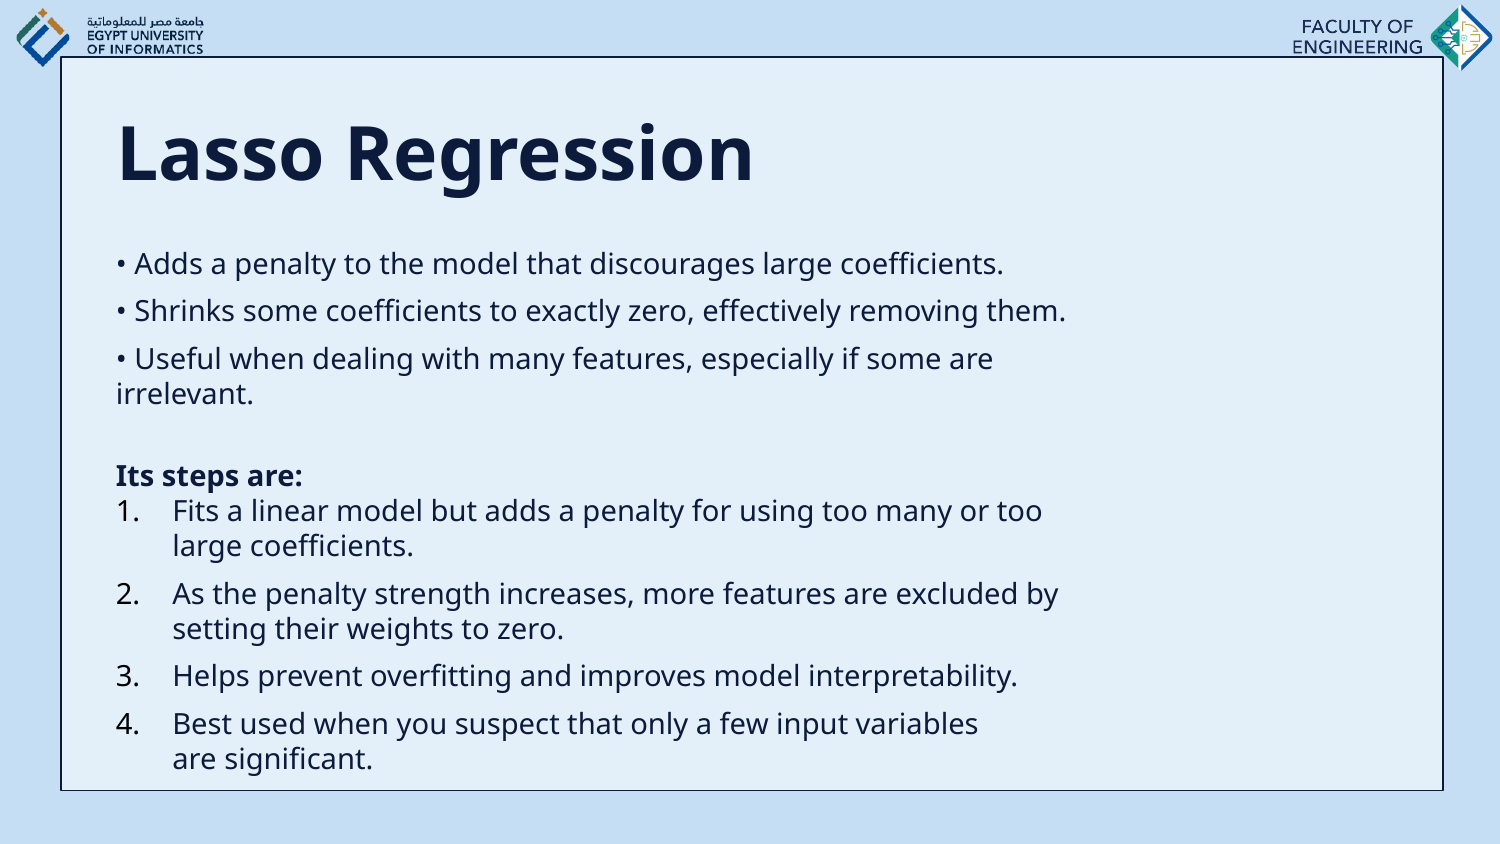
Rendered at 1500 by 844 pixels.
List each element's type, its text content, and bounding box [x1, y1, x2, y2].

picture [1293, 4, 1500, 73]
text_box • Adds a penalty to the model that discourages large coefficients. • Shrinks some coefficients to exactly zero, effectively removing them. • Useful when dealing with many features, especially if some are irrelevant. Its steps are: Fits a linear model but adds a penalty for using too many or too large coefficients. As the penalty strength increases, more features are excluded by setting their weights to zero. Helps prevent overfitting and improves model interpretability. Best used when you suspect that only a few input variables are significant. [101, 237, 1110, 783]
picture [16, 8, 204, 67]
title Lasso Regression [101, 79, 1195, 238]
